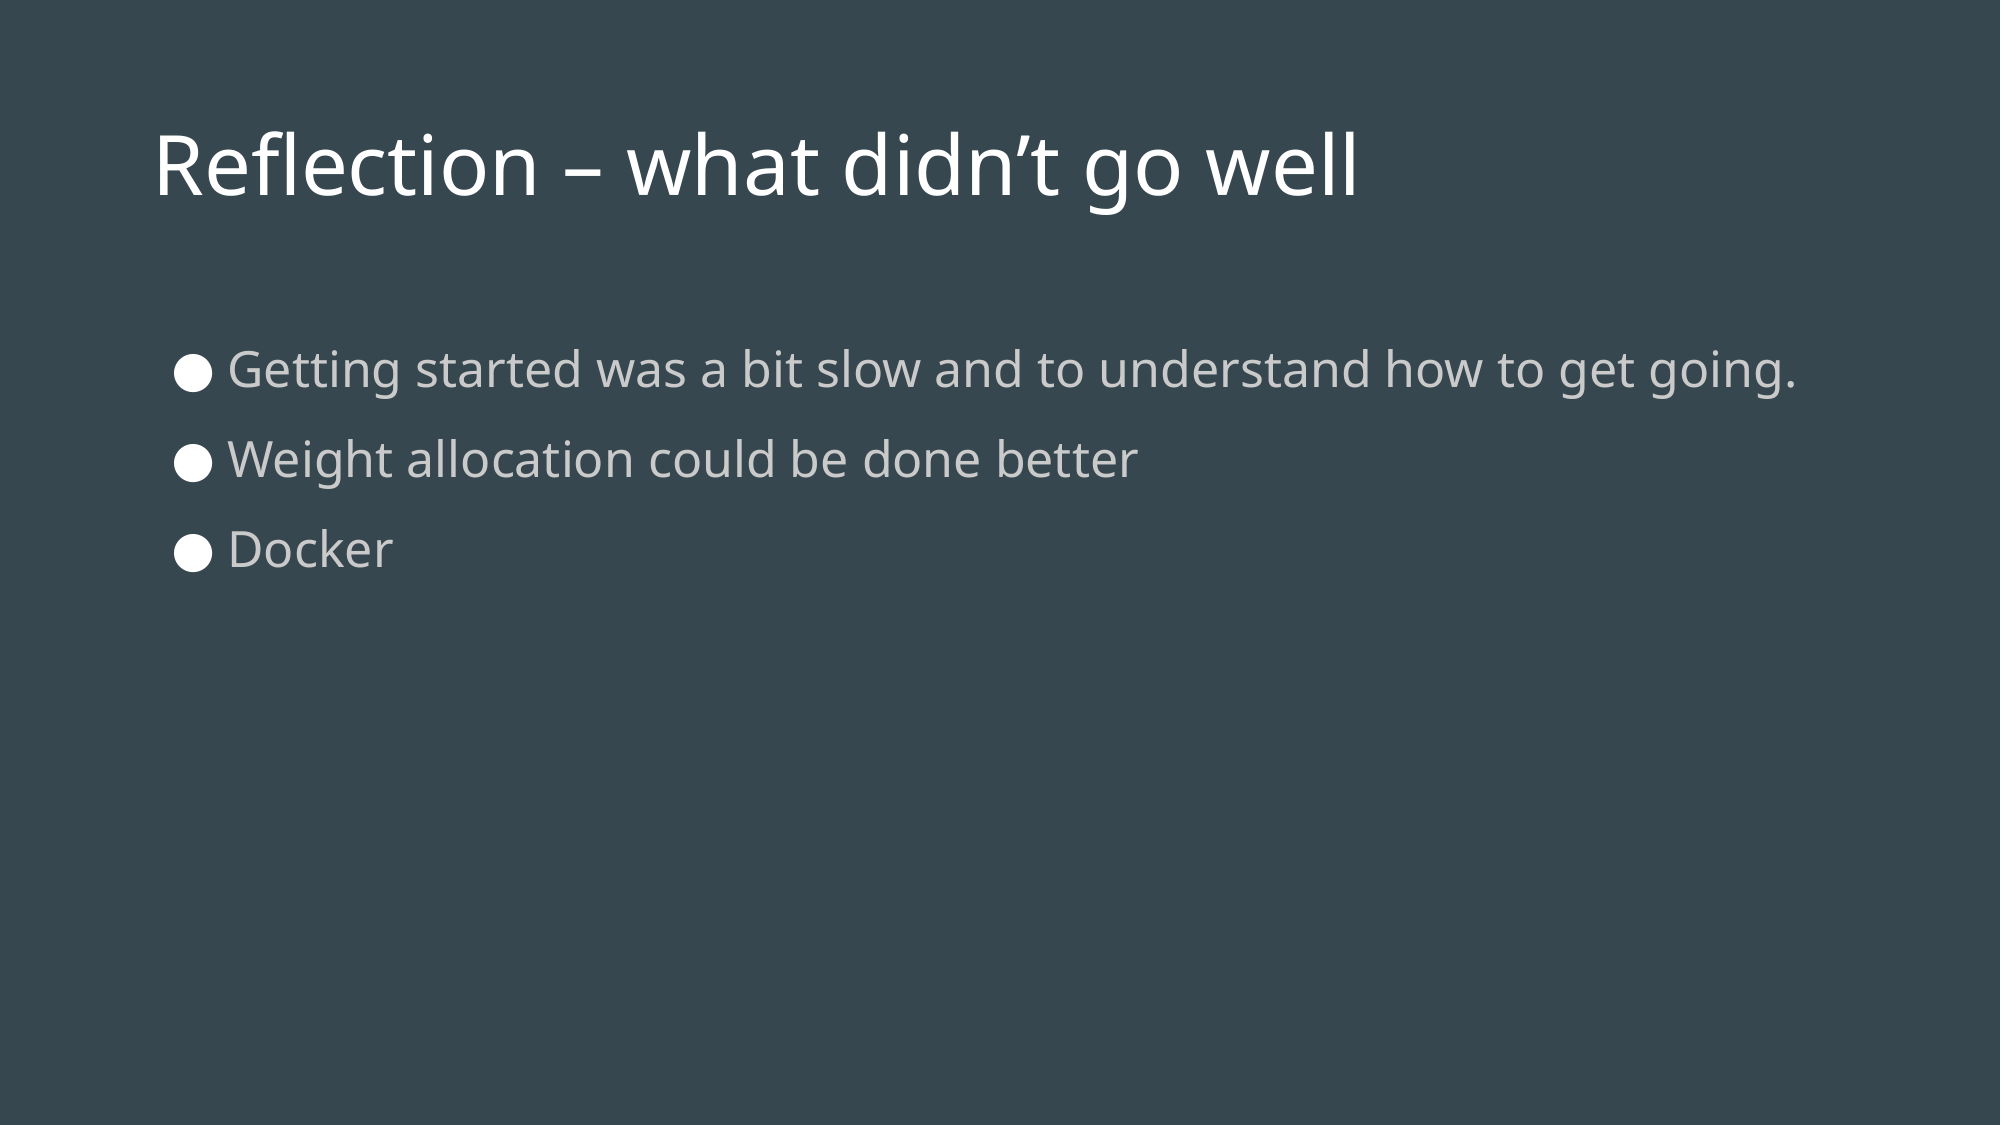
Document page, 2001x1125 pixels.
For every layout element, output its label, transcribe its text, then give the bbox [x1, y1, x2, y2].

list Getting started was a bit slow and to understand how to get going. Weight allocation could be done better Docker [137, 299, 1863, 1014]
title Reflection – what didn’t go well [137, 59, 1863, 278]
